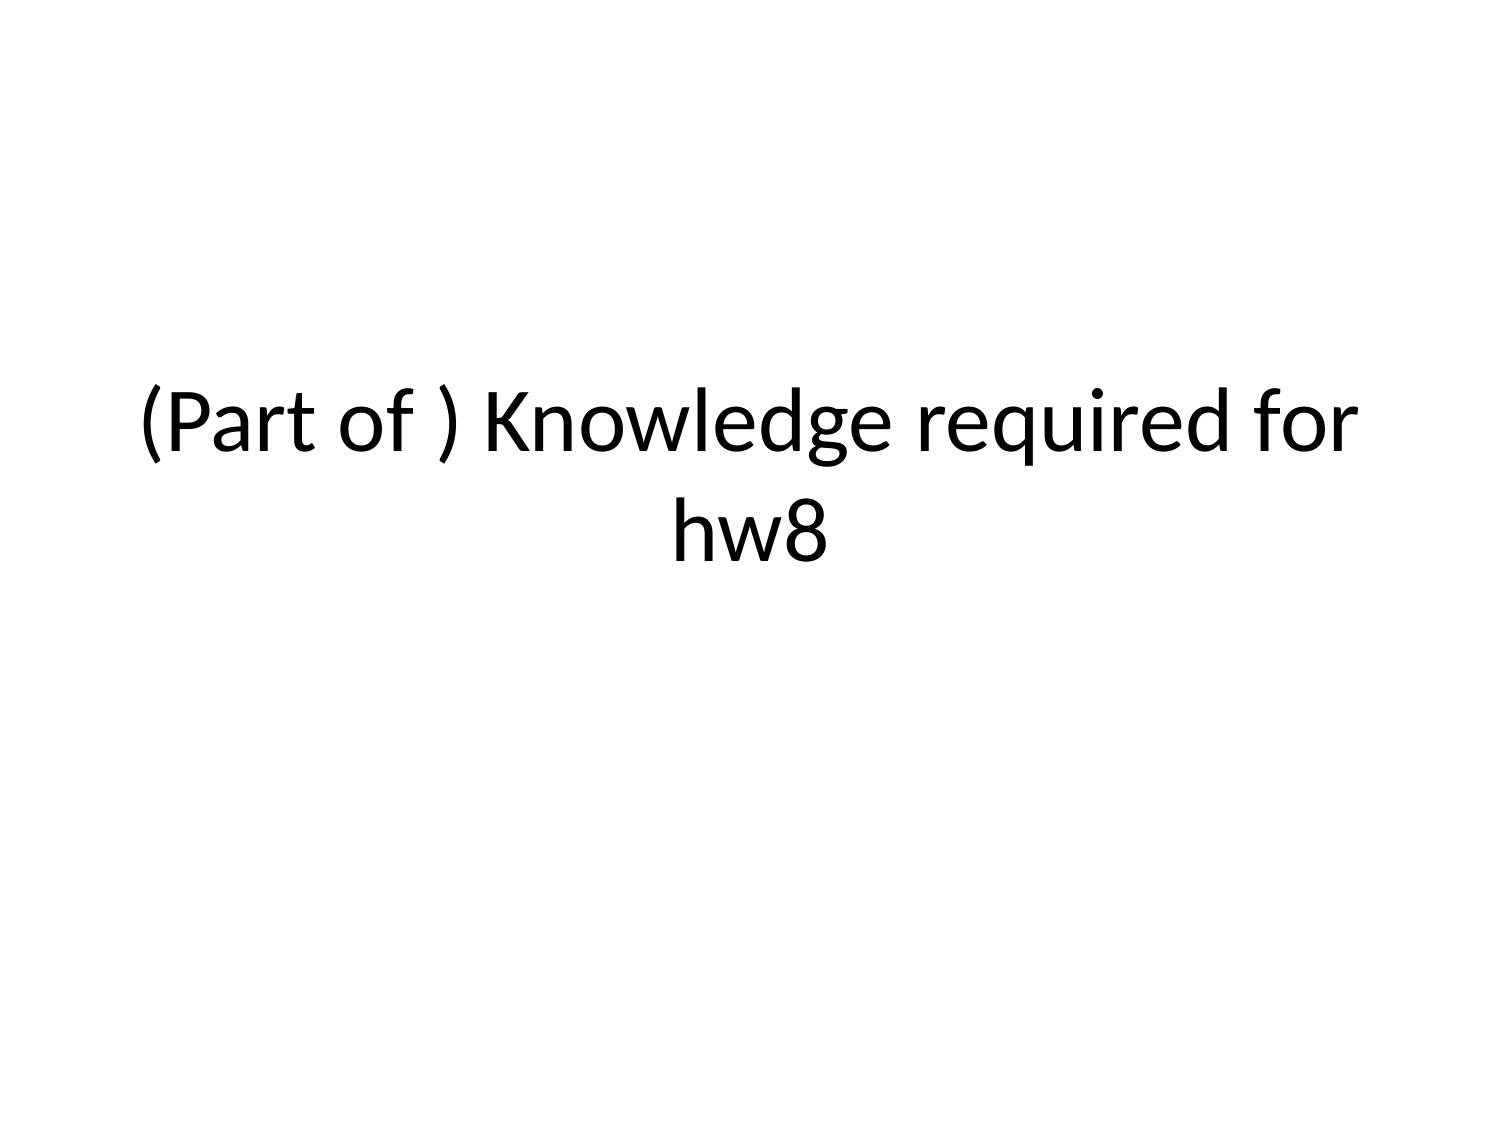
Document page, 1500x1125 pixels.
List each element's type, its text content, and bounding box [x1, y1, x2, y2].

title (Part of ) Knowledge required for hw8 [112, 349, 1388, 591]
